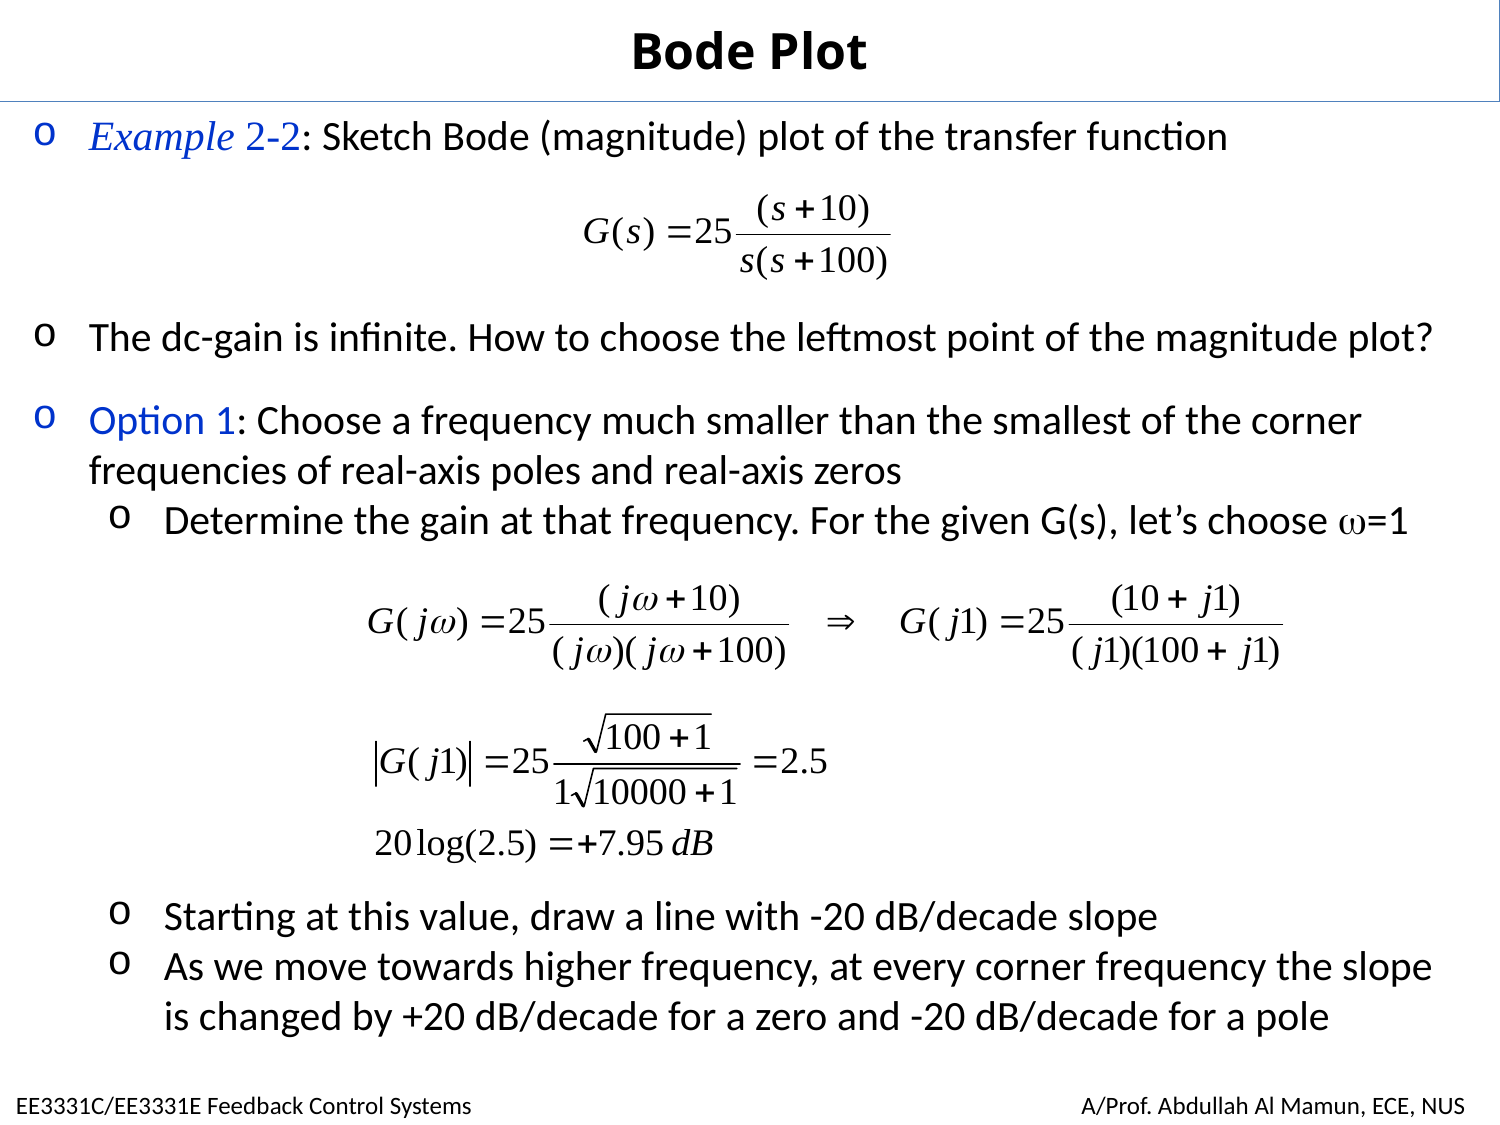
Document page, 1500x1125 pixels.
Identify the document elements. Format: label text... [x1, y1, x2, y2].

text_box EE3331C/EE3331E Feedback Control Systems [1, 1082, 488, 1125]
text_box The dc-gain is infinite. How to choose the leftmost point of the magnitude plot? [17, 302, 1482, 368]
text_box Option 1: Choose a frequency much smaller than the smallest of the corner frequencies of real-axis poles and real-axis zeros Determine the gain at that frequency. For the given G(s), let’s choose =1 [17, 385, 1482, 551]
text_box A/Prof. Abdullah Al Mamun, ECE, NUS [1066, 1082, 1481, 1125]
text_box Example 2-2: Sketch Bode (magnitude) plot of the transfer function [17, 101, 1482, 167]
title Bode Plot [0, 0, 1500, 102]
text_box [577, 184, 899, 288]
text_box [361, 573, 1290, 678]
text_box Starting at this value, draw a line with -20 dB/decade slope As we move towards higher frequency, at every corner frequency the slope is changed by +20 dB/decade for a zero and -20 dB/decade for a pole [17, 881, 1482, 1047]
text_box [368, 703, 833, 874]
